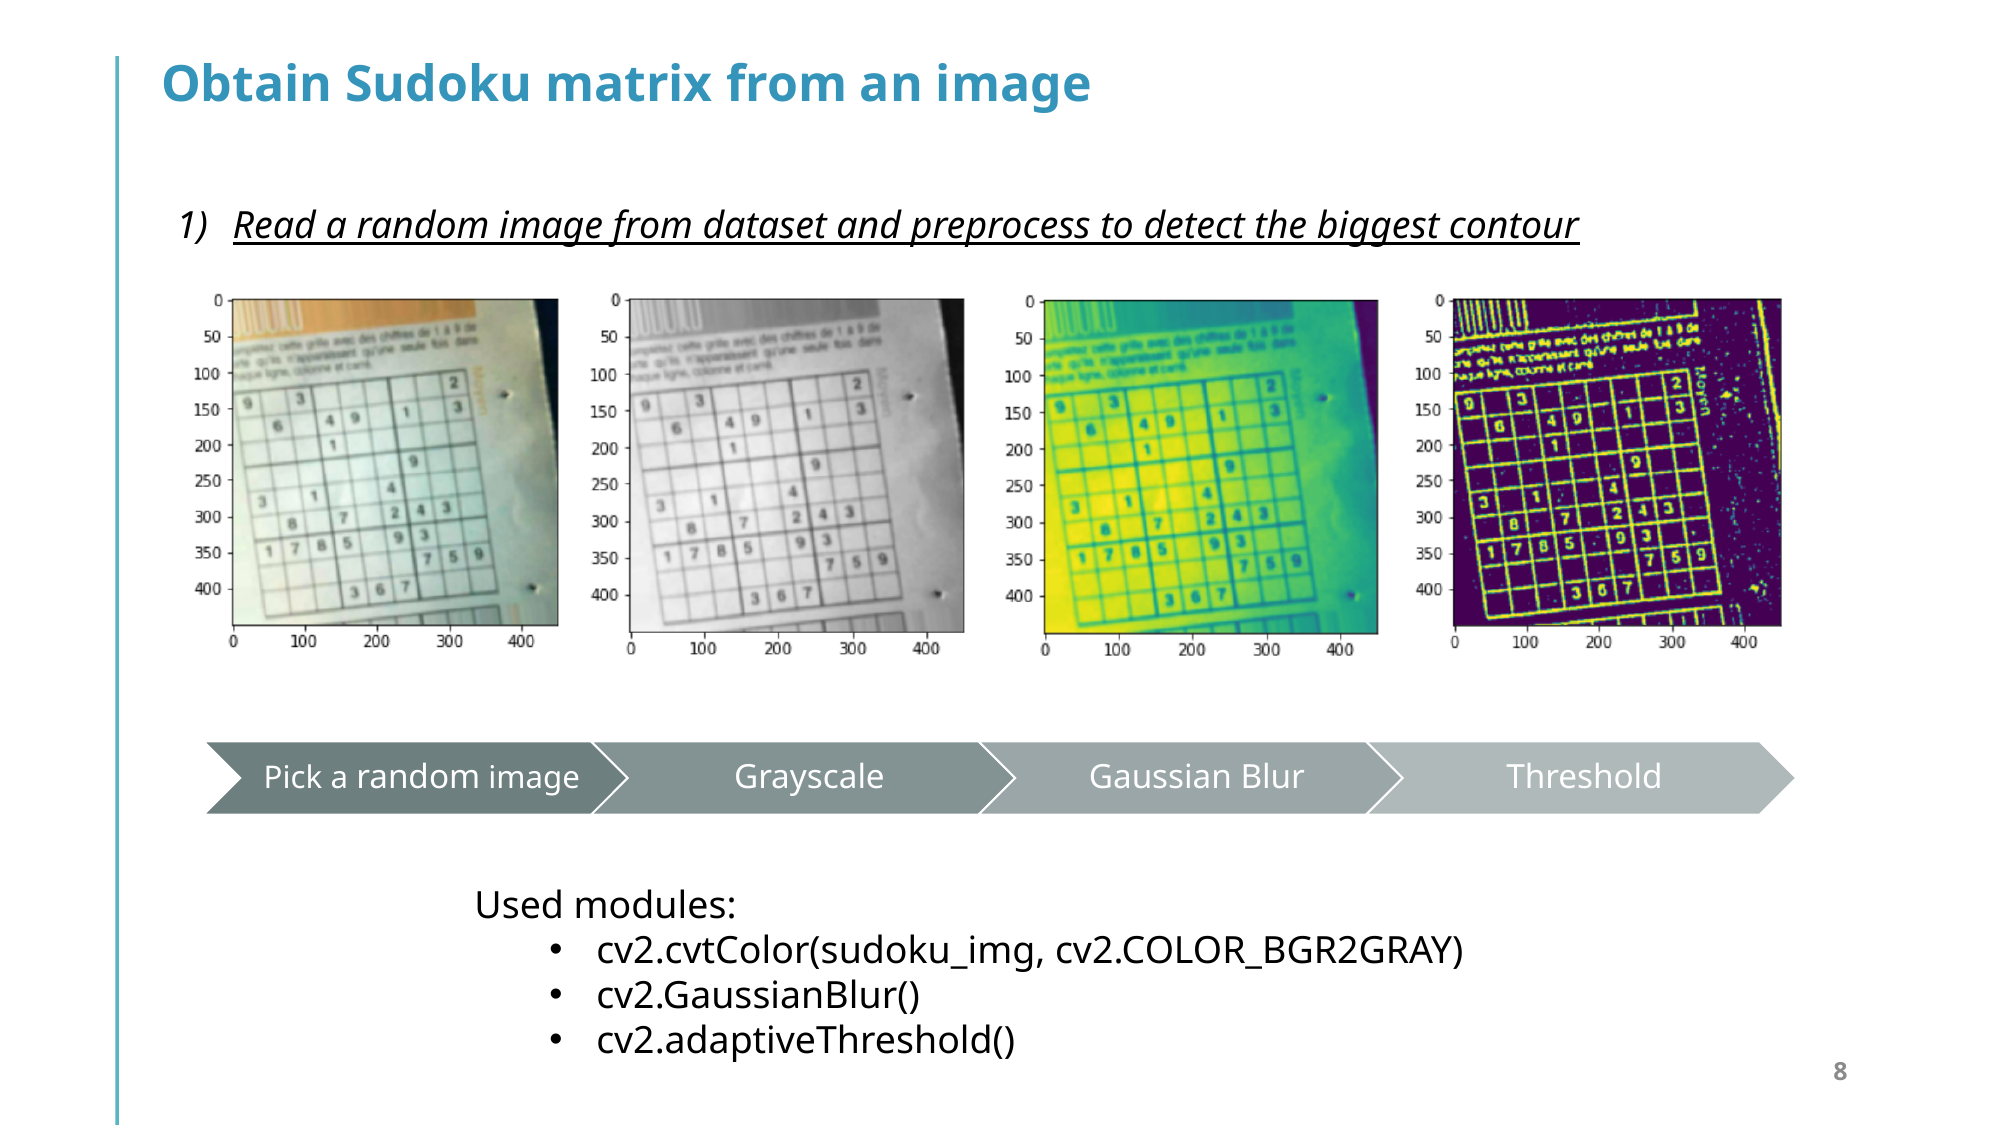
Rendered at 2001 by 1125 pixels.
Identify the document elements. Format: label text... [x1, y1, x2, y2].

slide_number 8 [1412, 1042, 1863, 1103]
picture [1405, 286, 1787, 654]
text_box Read a random image from dataset and preprocess to detect the biggest contour [161, 171, 1756, 254]
picture [183, 286, 564, 654]
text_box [202, 700, 1798, 856]
picture [999, 286, 1381, 662]
text_box Obtain Sudoku matrix from an image [146, 44, 1107, 119]
picture [588, 286, 970, 660]
text_box Used modules: cv2.cvtColor(sudoku_img, cv2.COLOR_BGR2GRAY) cv2.GaussianBlur() cv2.adaptiveThreshold() [459, 856, 1479, 1069]
